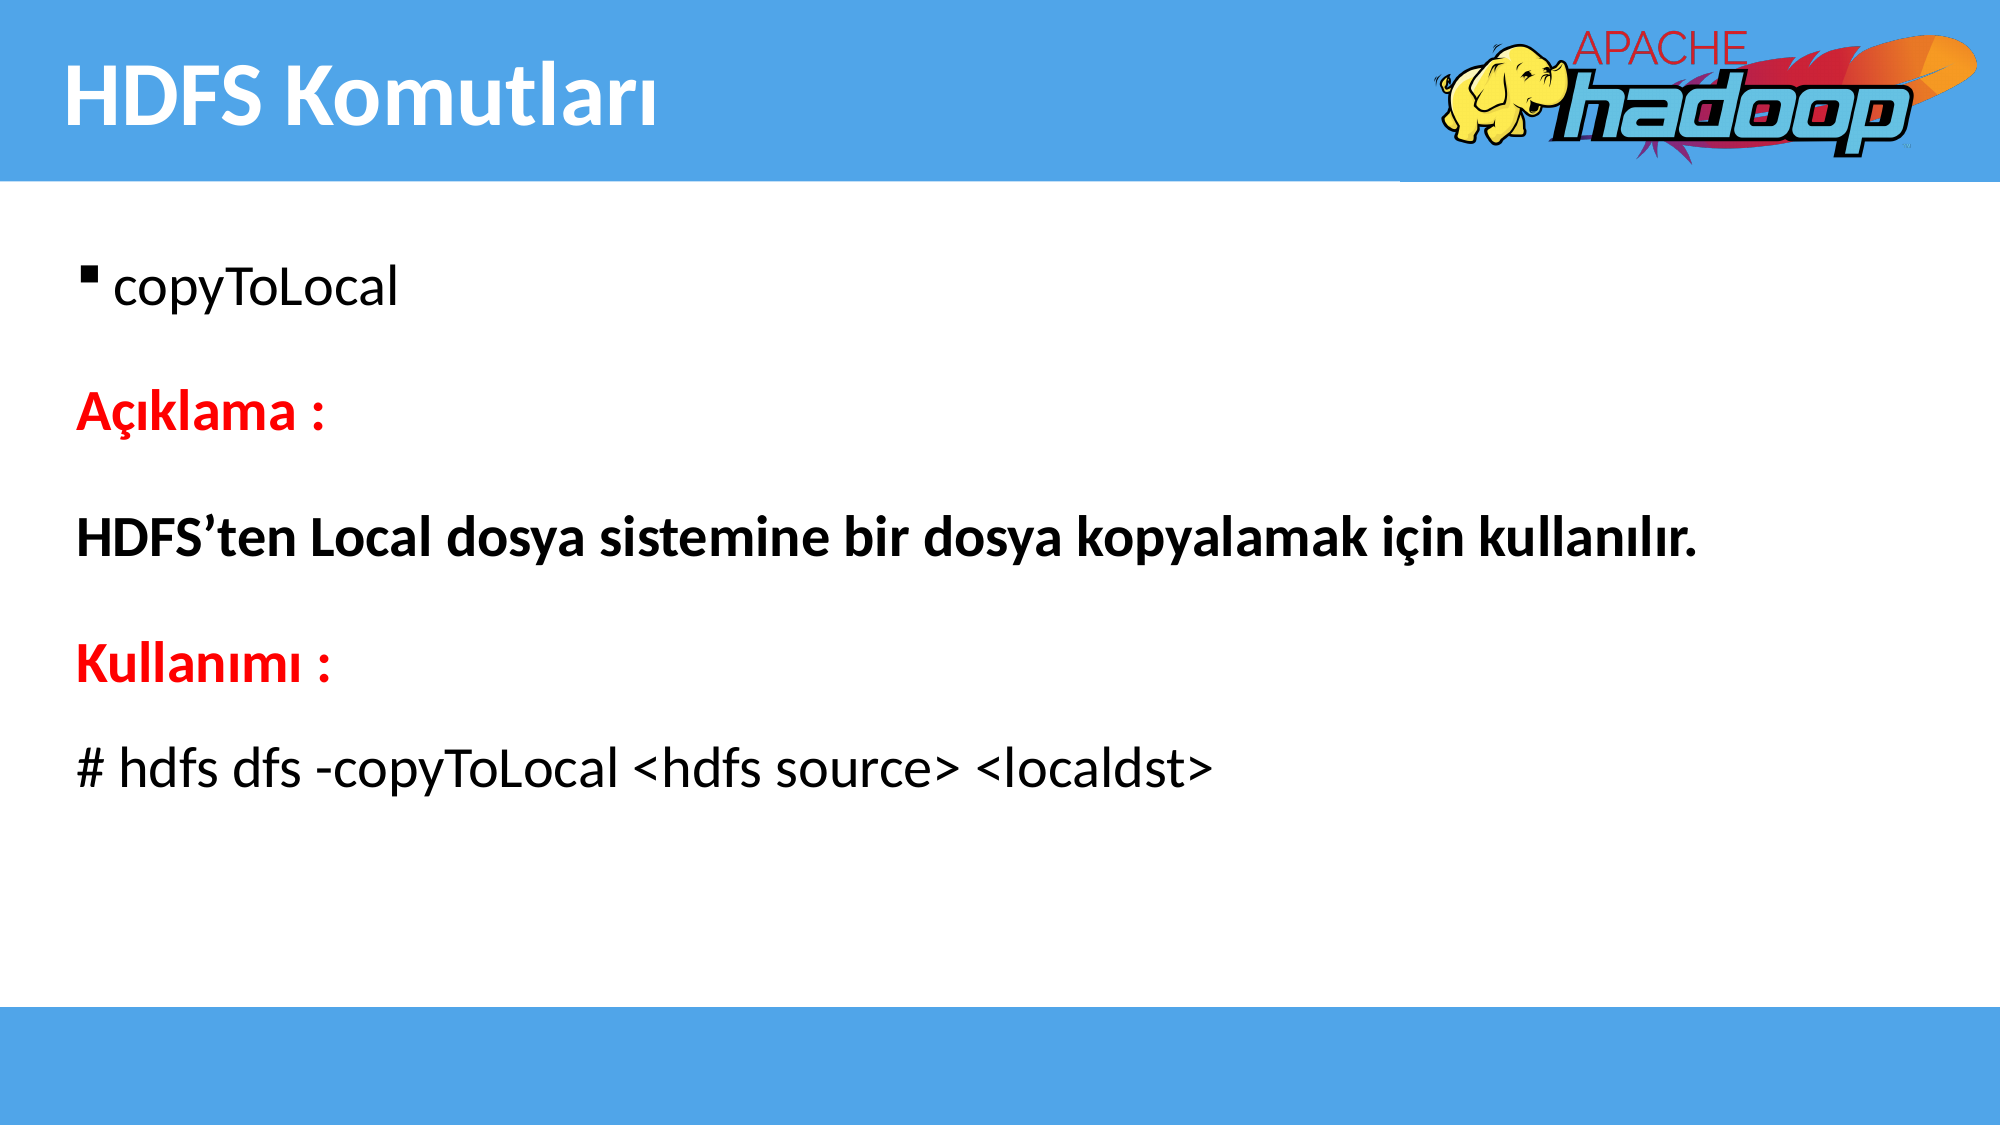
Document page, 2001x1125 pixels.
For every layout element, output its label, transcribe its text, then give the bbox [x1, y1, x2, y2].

list copyToLocal Açıklama : HDFS’ten Local dosya sistemine bir dosya kopyalamak için kullanılır. Kullanımı : # hdfs dfs -copyToLocal <hdfs source> <localdst> [61, 204, 1891, 939]
text_box [0, 1005, 2000, 1125]
title HDFS Komutları [48, 31, 1400, 161]
picture [1400, 0, 2000, 184]
